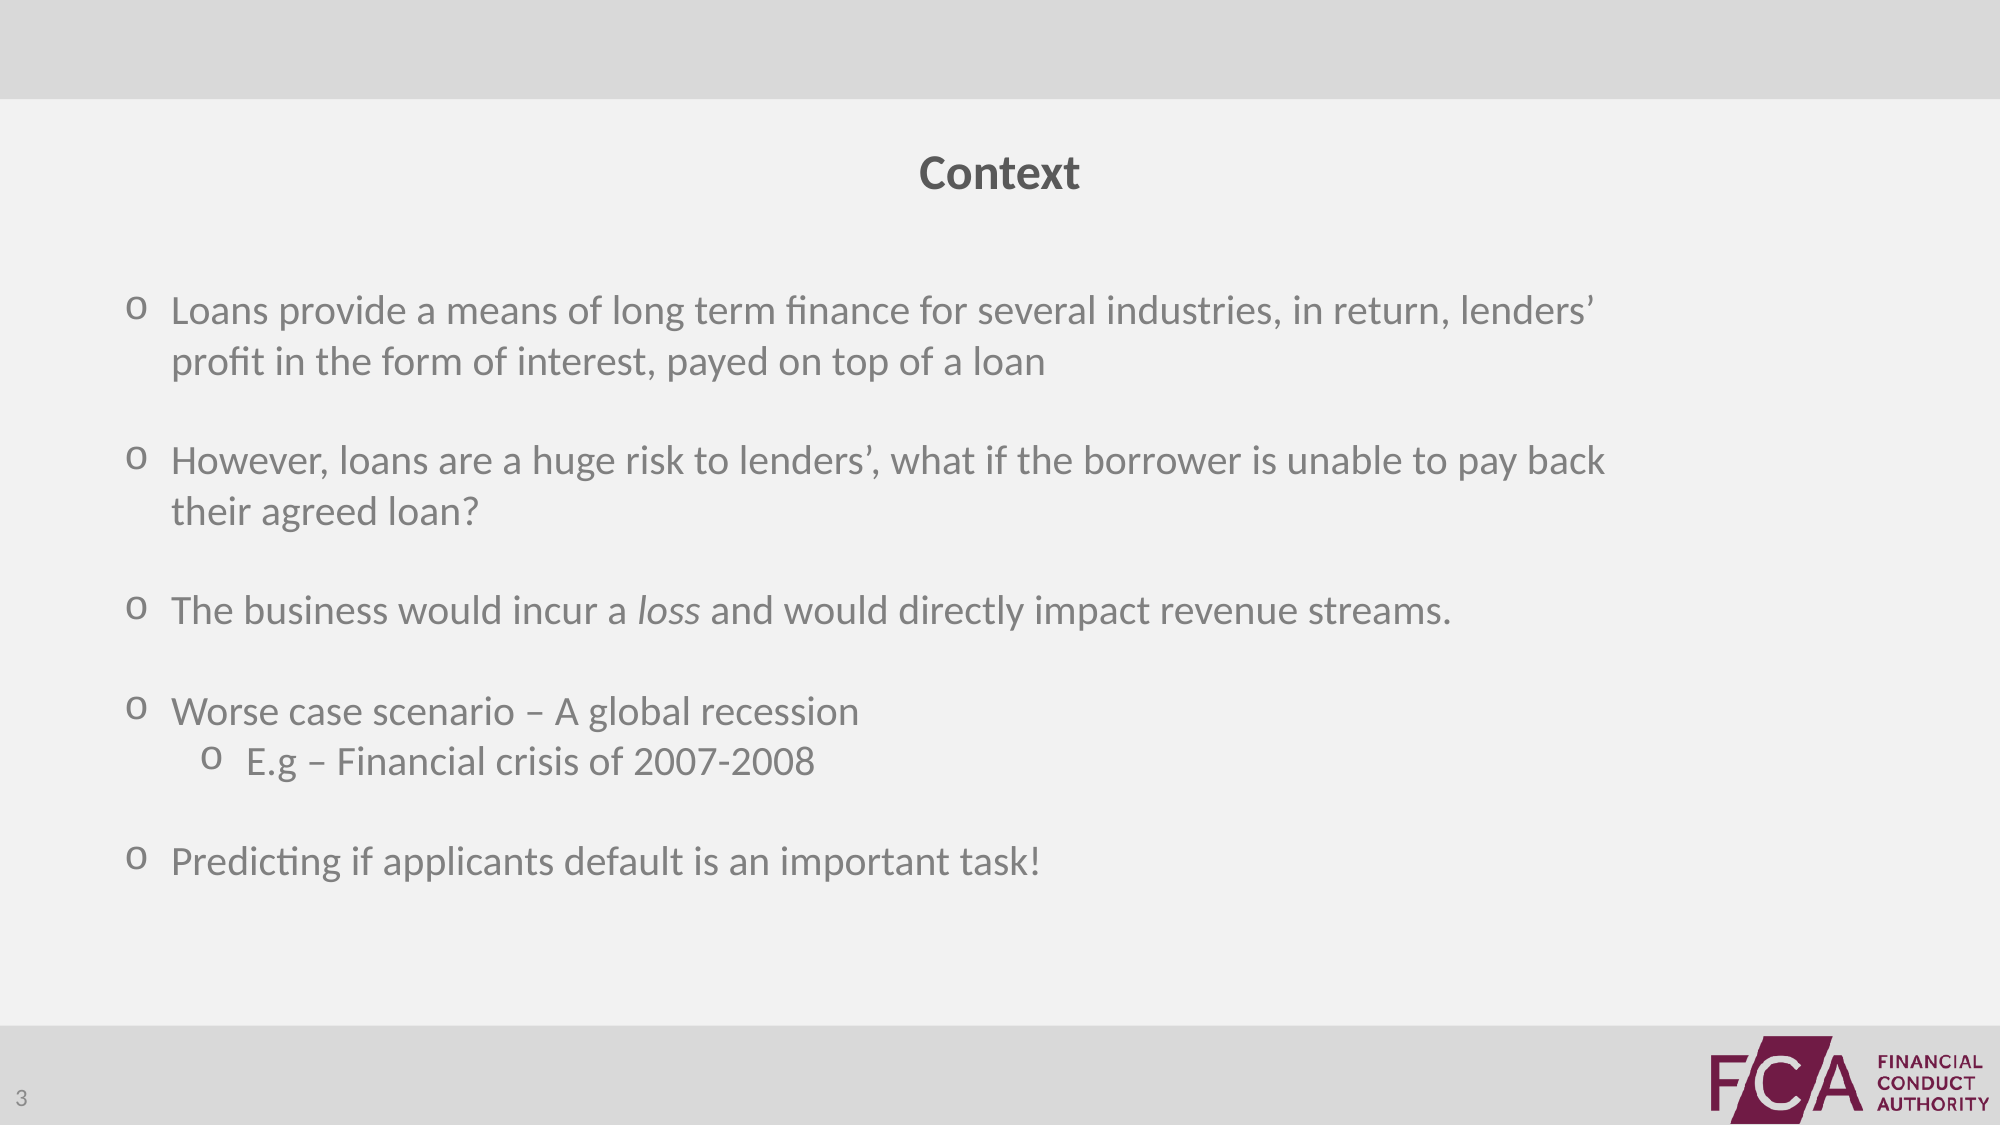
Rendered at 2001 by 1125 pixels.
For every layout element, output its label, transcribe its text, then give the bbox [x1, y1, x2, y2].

text_box Loans provide a means of long term finance for several industries, in return, lenders’ profit in the form of interest, payed on top of a loan However, loans are a huge risk to lenders’, what if the borrower is unable to pay back their agreed loan? The business would incur a loss and would directly impact revenue streams. Worse case scenario – A global recession E.g – Financial crisis of 2007-2008 Predicting if applicants default is an important task! [109, 275, 1681, 891]
text_box [0, 0, 2000, 100]
picture [1710, 1036, 1989, 1124]
slide_number 3 [0, 1066, 40, 1125]
text_box [0, 1025, 2000, 1125]
text_box Context [429, 131, 1571, 207]
